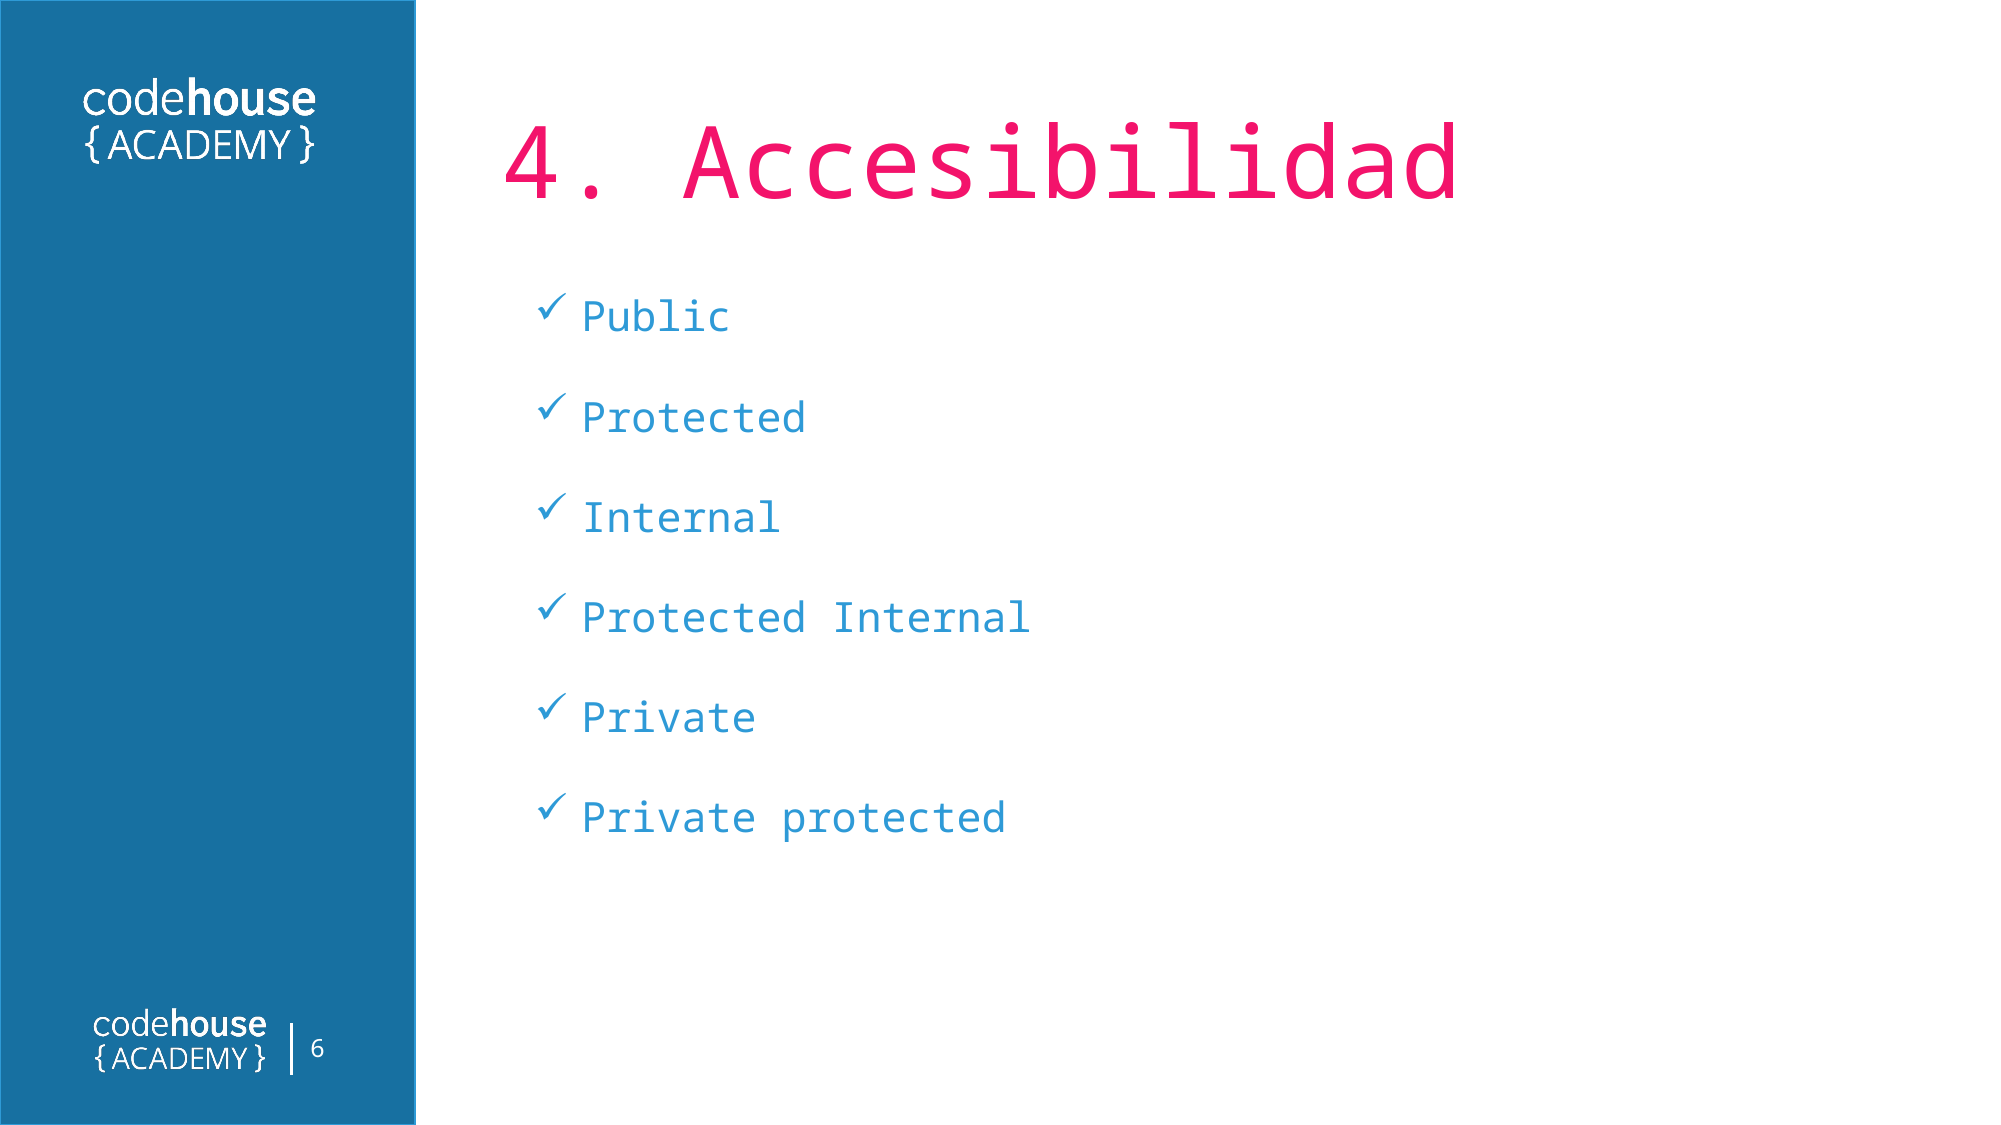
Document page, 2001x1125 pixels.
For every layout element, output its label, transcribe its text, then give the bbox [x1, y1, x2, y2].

picture [79, 73, 318, 167]
text_box 6 [295, 1023, 339, 1076]
text_box [0, 0, 416, 1125]
text_box Public Protected Internal Protected Internal Private Private protected [519, 397, 1624, 1084]
picture [91, 1005, 268, 1076]
